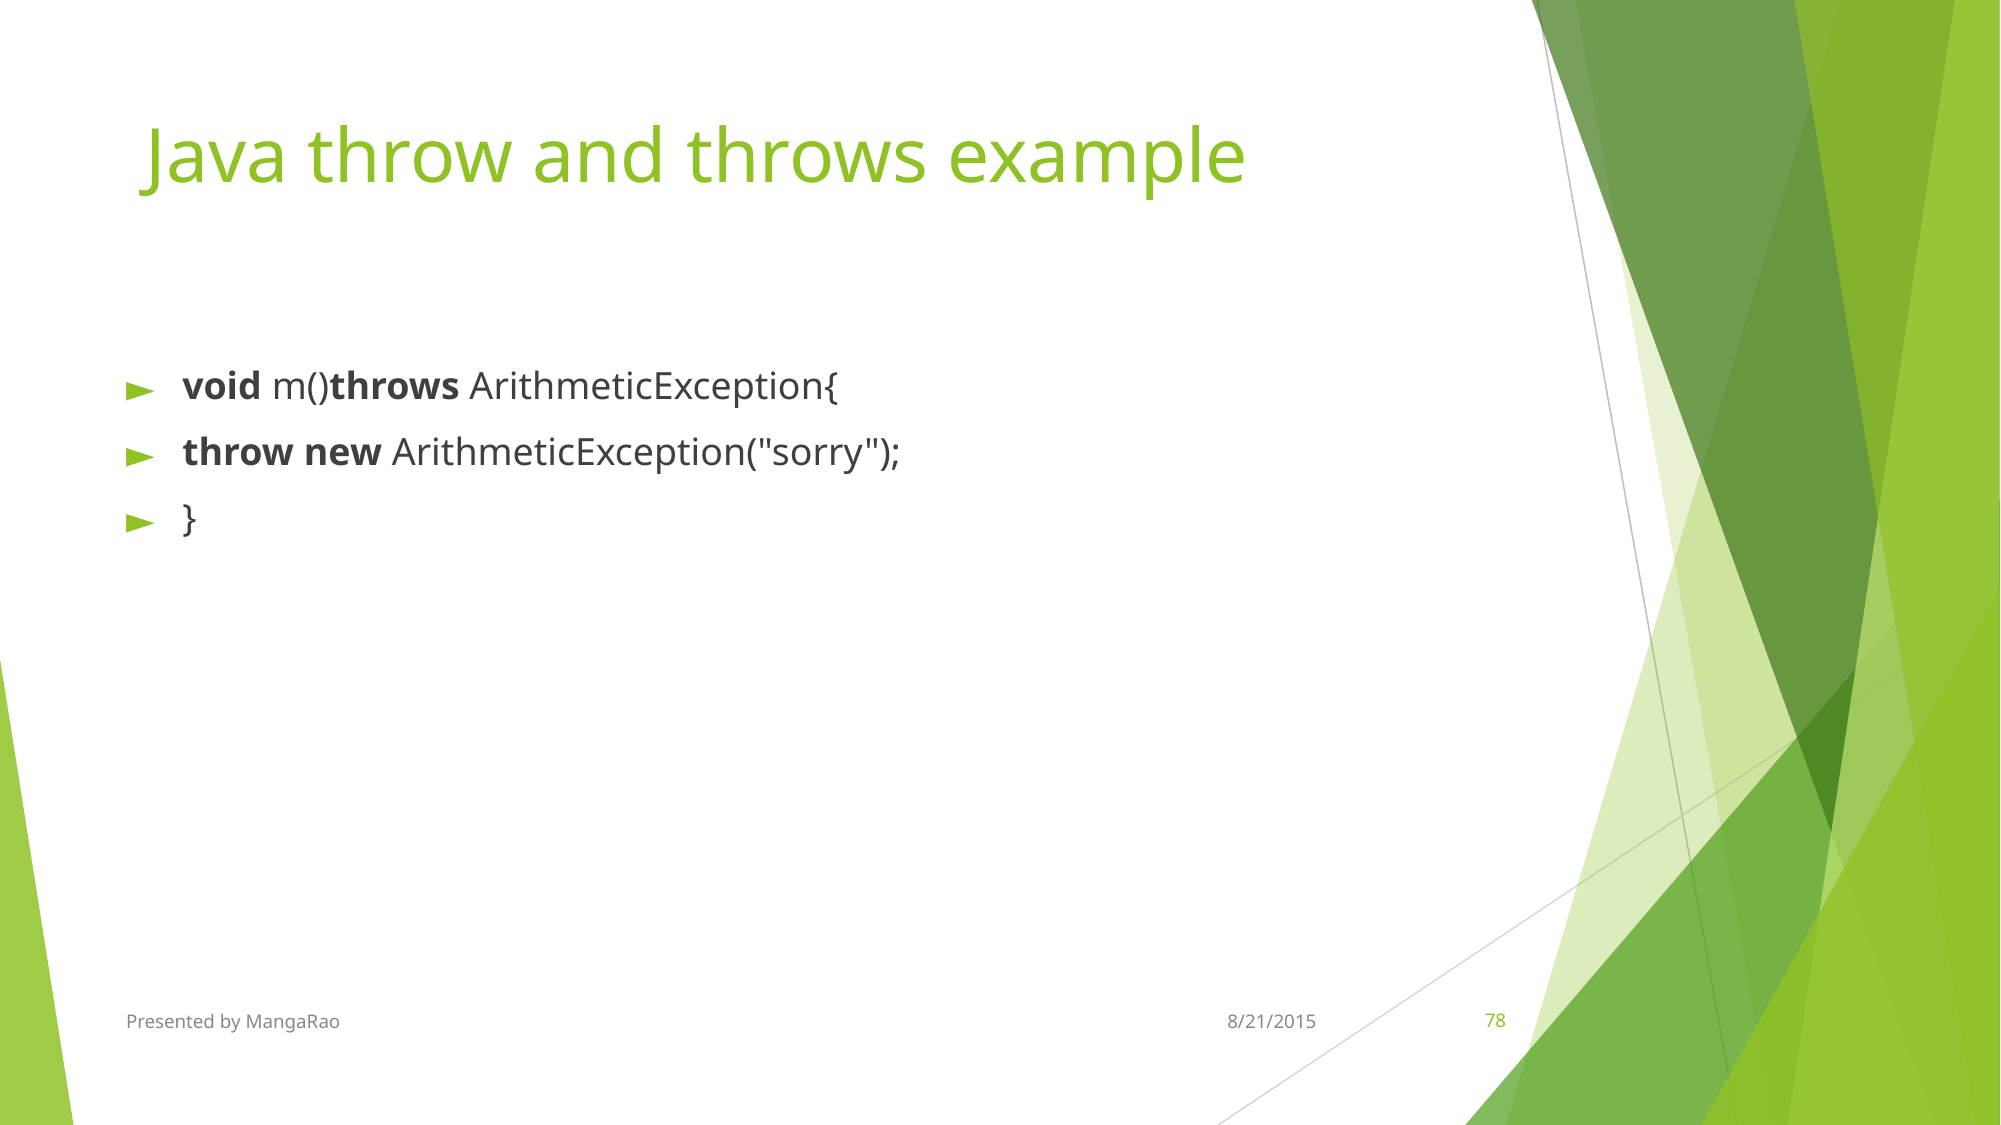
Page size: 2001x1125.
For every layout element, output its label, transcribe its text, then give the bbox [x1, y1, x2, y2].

slide_number ‹#› [1409, 991, 1522, 1051]
list void m()throws ArithmeticException{ throw new ArithmeticException("sorry"); } [111, 354, 1522, 992]
title Java throw and throws example [111, 99, 1522, 317]
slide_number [1181, 991, 1332, 1051]
footer Presented by MangaRao [111, 991, 1145, 1051]
